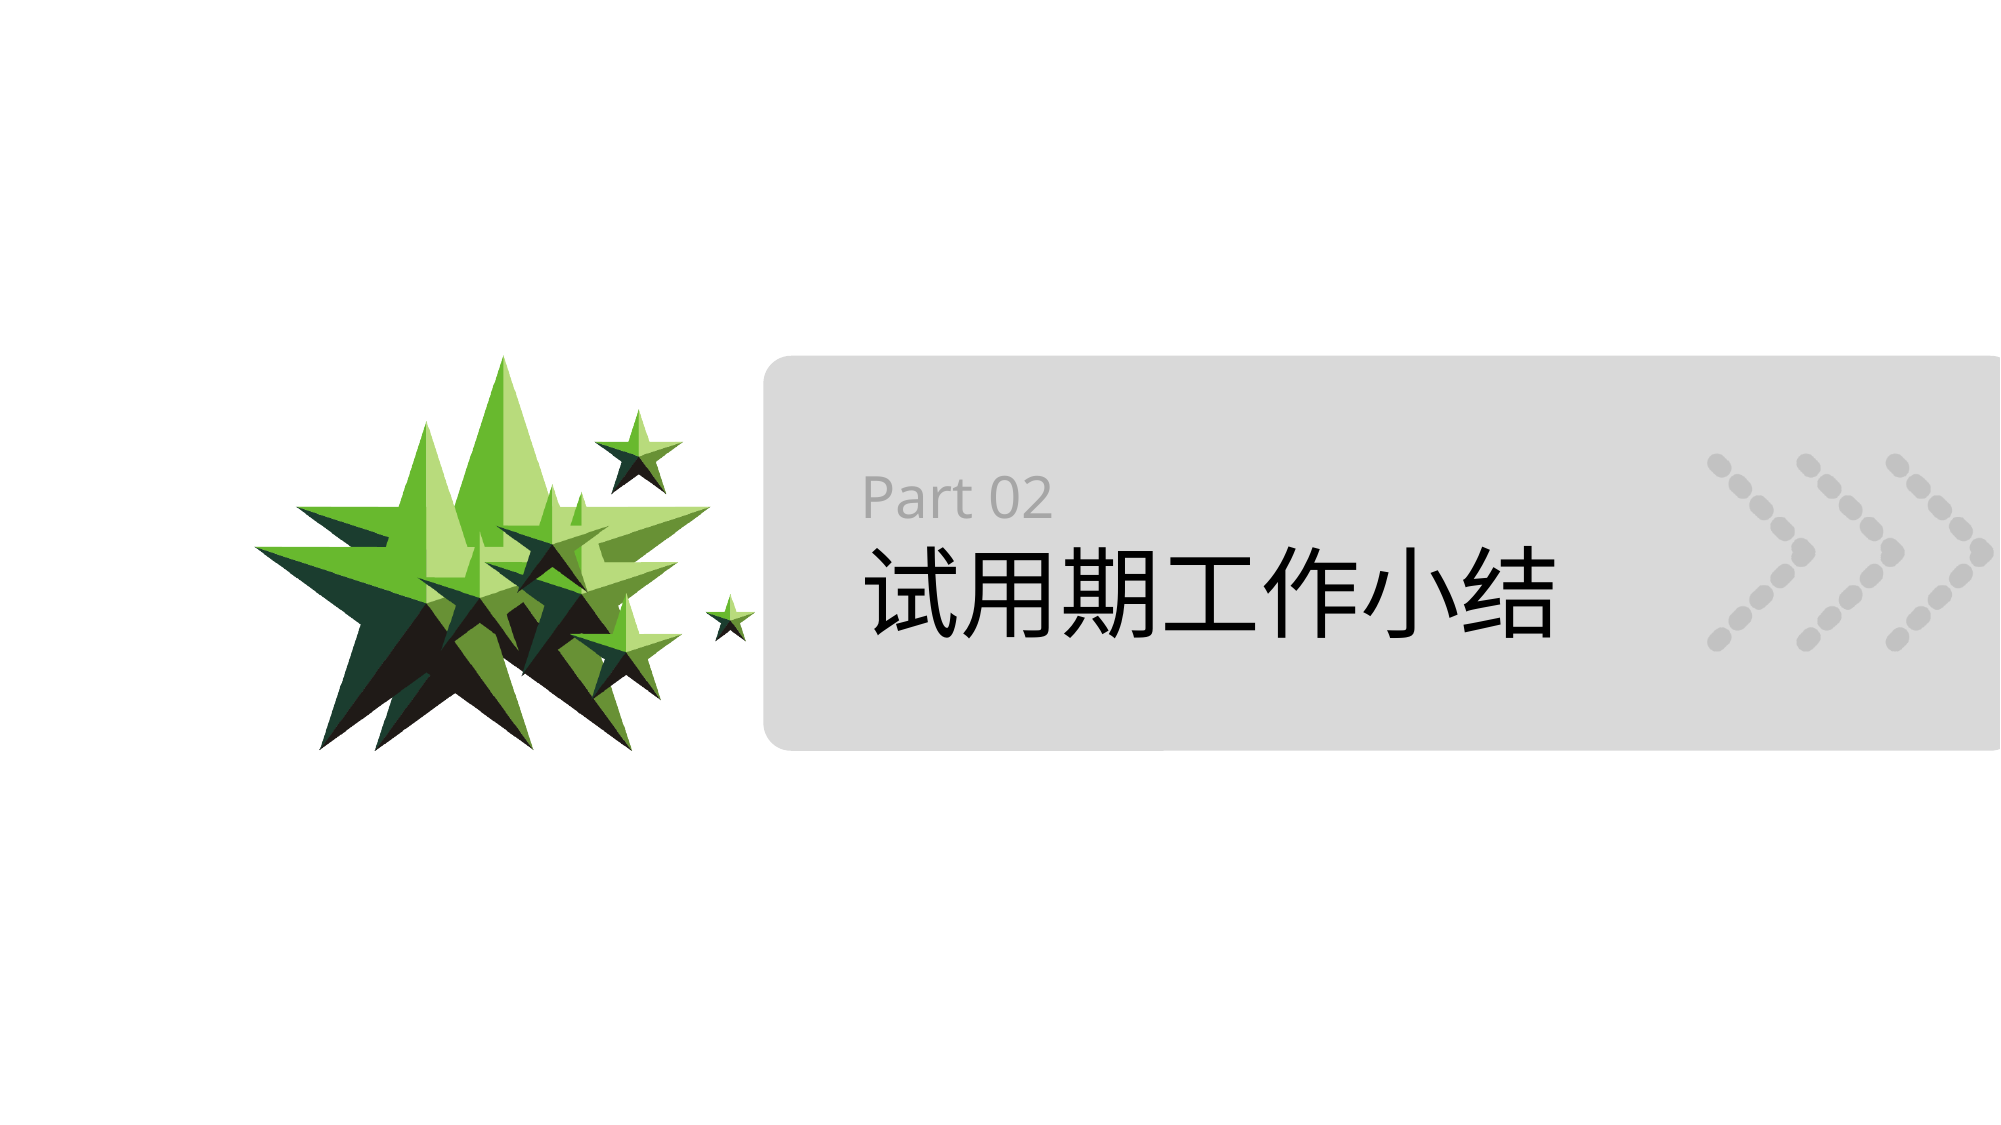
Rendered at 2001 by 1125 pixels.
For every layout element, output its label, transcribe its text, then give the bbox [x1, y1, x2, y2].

title Part 02 试用期工作小结 [845, 417, 1966, 693]
picture [254, 355, 755, 751]
text_box [762, 354, 2000, 752]
picture [1703, 452, 2000, 654]
